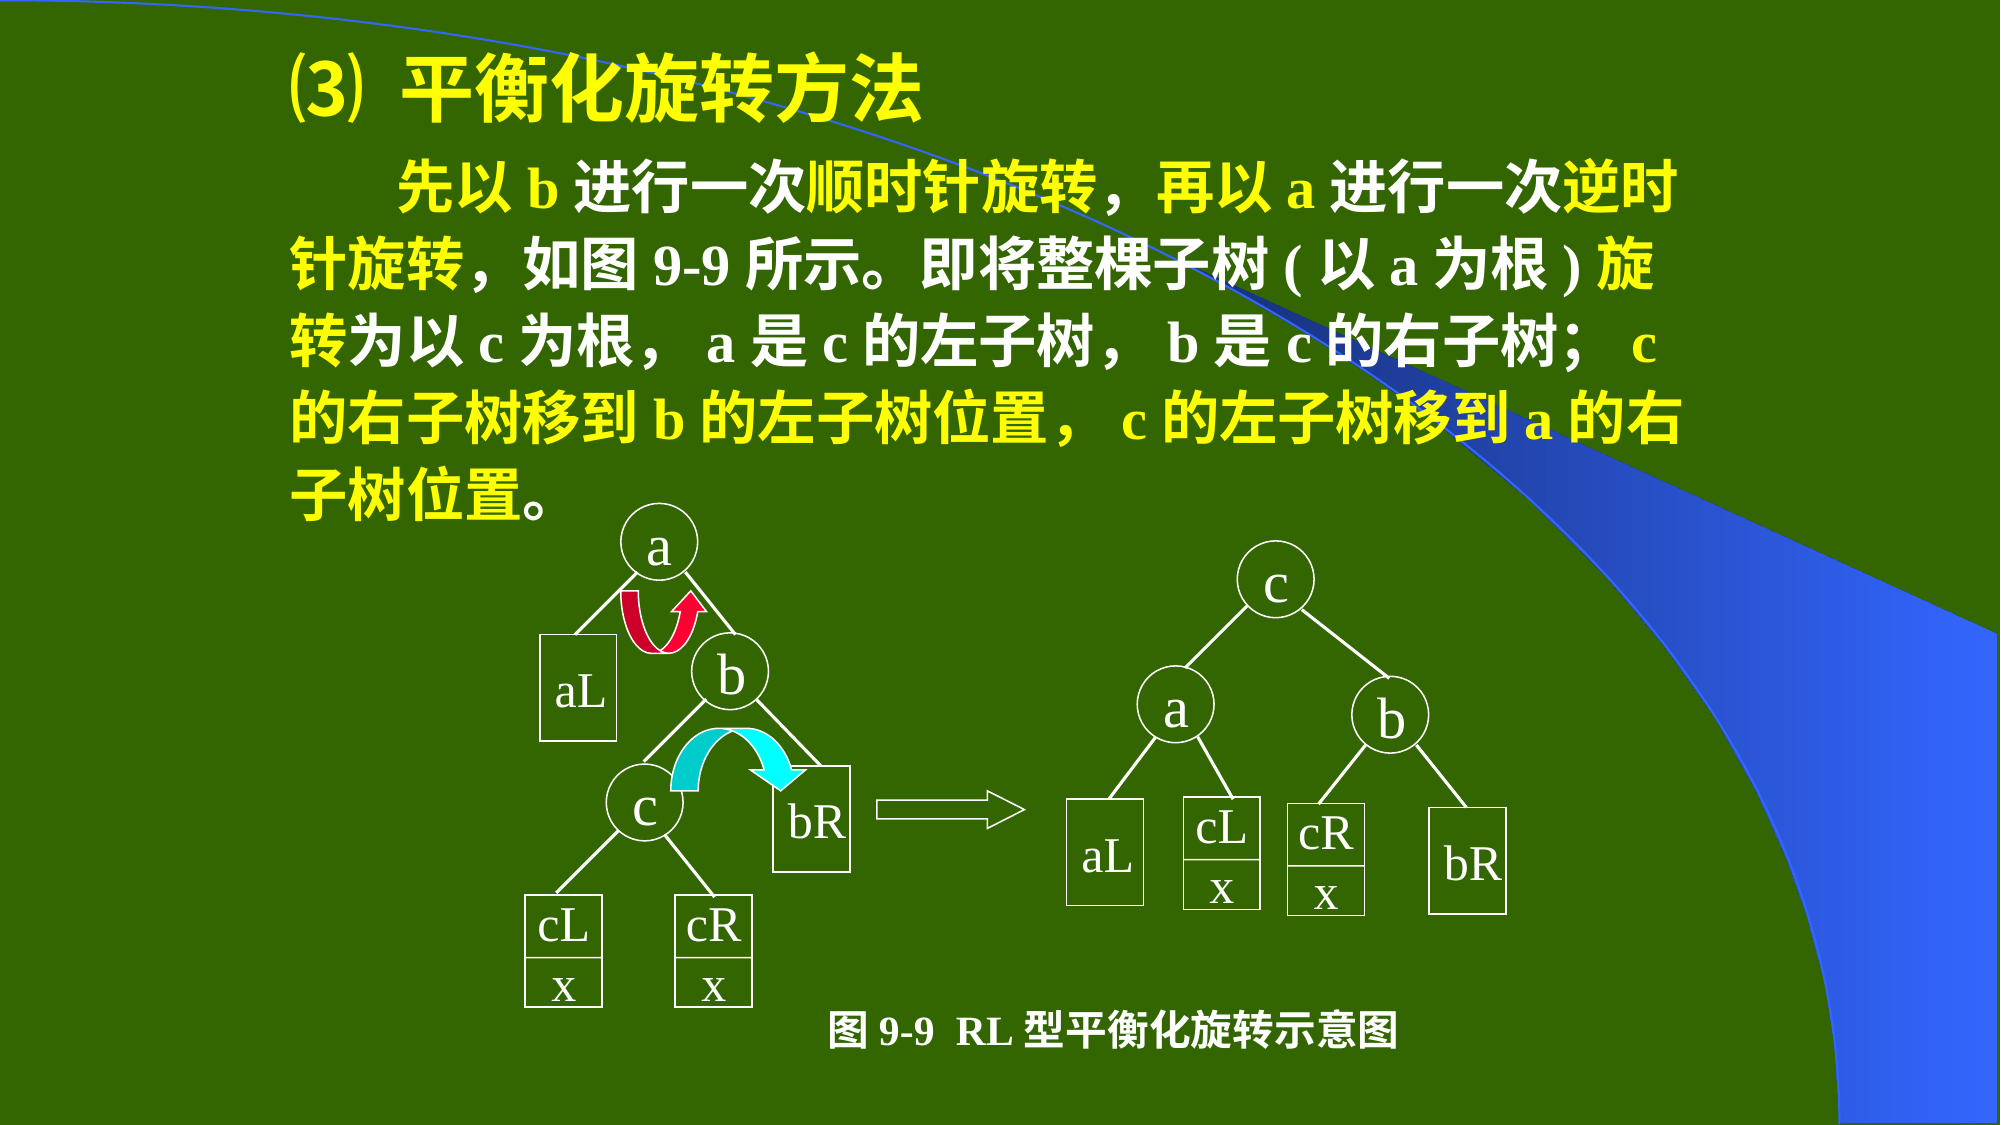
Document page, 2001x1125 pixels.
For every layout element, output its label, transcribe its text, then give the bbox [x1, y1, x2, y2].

text_box ⑶ 平衡化旋转方法 先以b进行一次顺时针旋转，再以a进行一次逆时针旋转，如图9-9所示。即将整棵子树(以a为根)旋转为以c为根，a是c的左子树，b是c的右子树；c的右子树移到b的左子树位置，c的左子树移到a的右子树位置。 [274, 24, 1713, 468]
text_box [524, 503, 1506, 1059]
